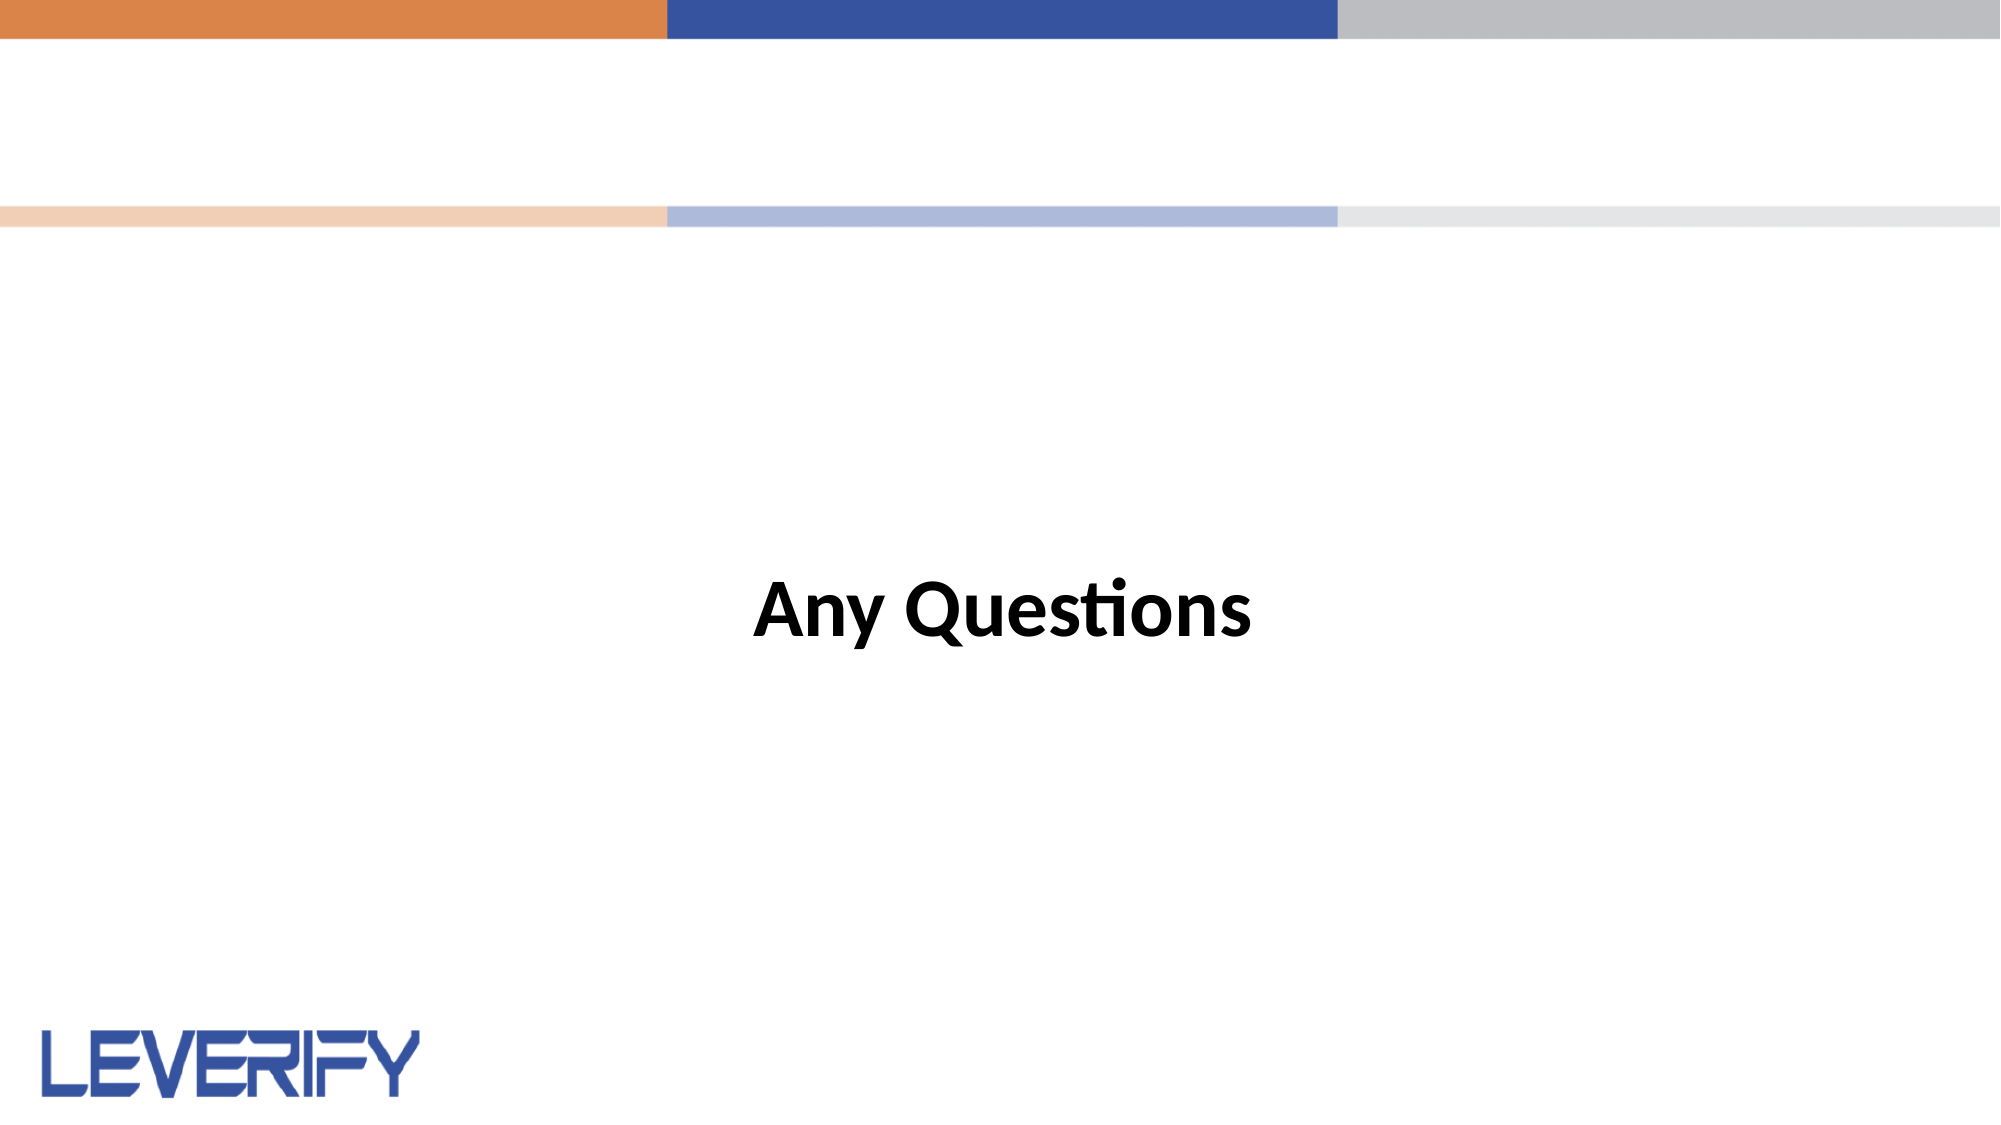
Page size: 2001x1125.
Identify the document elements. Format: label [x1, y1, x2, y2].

list [0, 0, 2000, 1125]
